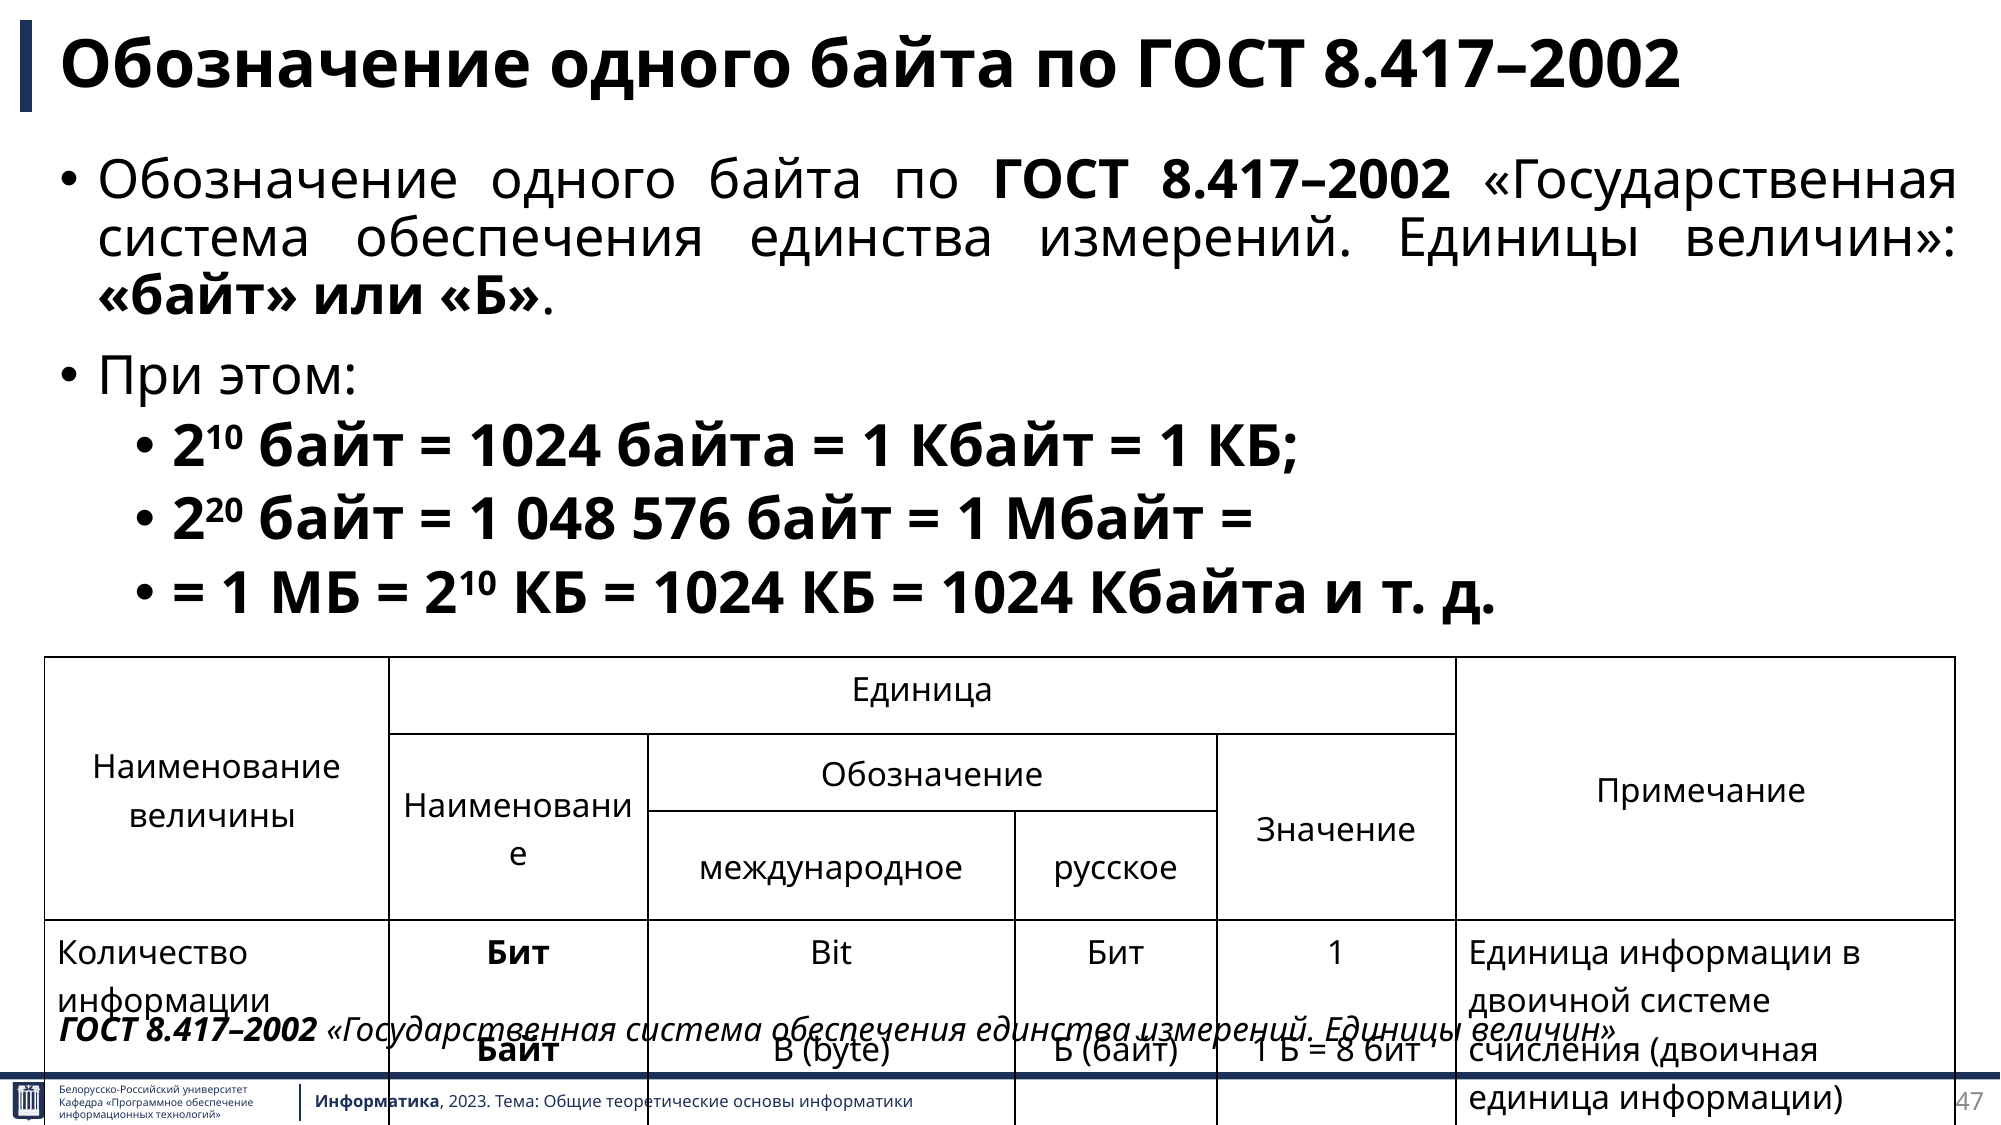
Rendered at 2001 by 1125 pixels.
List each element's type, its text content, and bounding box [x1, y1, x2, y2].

slide_number 47 [1956, 1079, 2000, 1125]
table_header Примечание [1457, 658, 1954, 919]
table_cell международное [649, 812, 1014, 919]
table_cell Bit B (byte) [649, 1056, 1014, 1125]
table_cell Количество информации [45, 1056, 388, 1125]
table_header Единица [390, 658, 1455, 733]
table_cell Единица информации в двоичной системе счисления (двоичная единица информации) [1457, 921, 1954, 1001]
table_header Наименование величины [45, 658, 388, 919]
table_cell 1 1 Б = 8 бит [1218, 921, 1455, 1001]
table_cell 1 1 Б = 8 бит [1218, 1056, 1455, 1125]
table_cell Бит Б (байт) [1016, 921, 1216, 1001]
list Обозначение одного байта по ГОСТ 8.417–2002 «Государственная система обеспечения единства измерений. Единицы величин»: «байт» или «Б». При этом: 210 байт = 1024 байта = 1 Кбайт = 1 КБ; 220 байт = 1 048 576 байт = 1 Мбайт = = 1 МБ = 210 КБ = 1024 КБ = 1024 Кбайта и т. д. [44, 143, 1975, 1055]
table_cell русское [1016, 812, 1216, 919]
table_cell Бит Байт [390, 921, 647, 1001]
title Обозначение одного байта по ГОСТ 8.417–2002 [44, 19, 1975, 112]
table_cell Количество информации [45, 921, 388, 1001]
table_cell Единица информации в двоичной системе счисления (двоичная единица информации) [1457, 1056, 1954, 1125]
table_cell Бит Б (байт) [1016, 1056, 1216, 1125]
table_cell Значение [1218, 735, 1455, 919]
table_cell Обозначение [649, 735, 1216, 810]
text_box ГОСТ 8.417–2002 «Государственная система обеспечения единства измерений. Единицы величин» [44, 1001, 1956, 1056]
table_cell Бит Байт [390, 1056, 647, 1125]
table_cell Наименование [390, 735, 647, 919]
table_cell Bit B (byte) [649, 921, 1014, 1001]
picture [11, 1081, 44, 1123]
